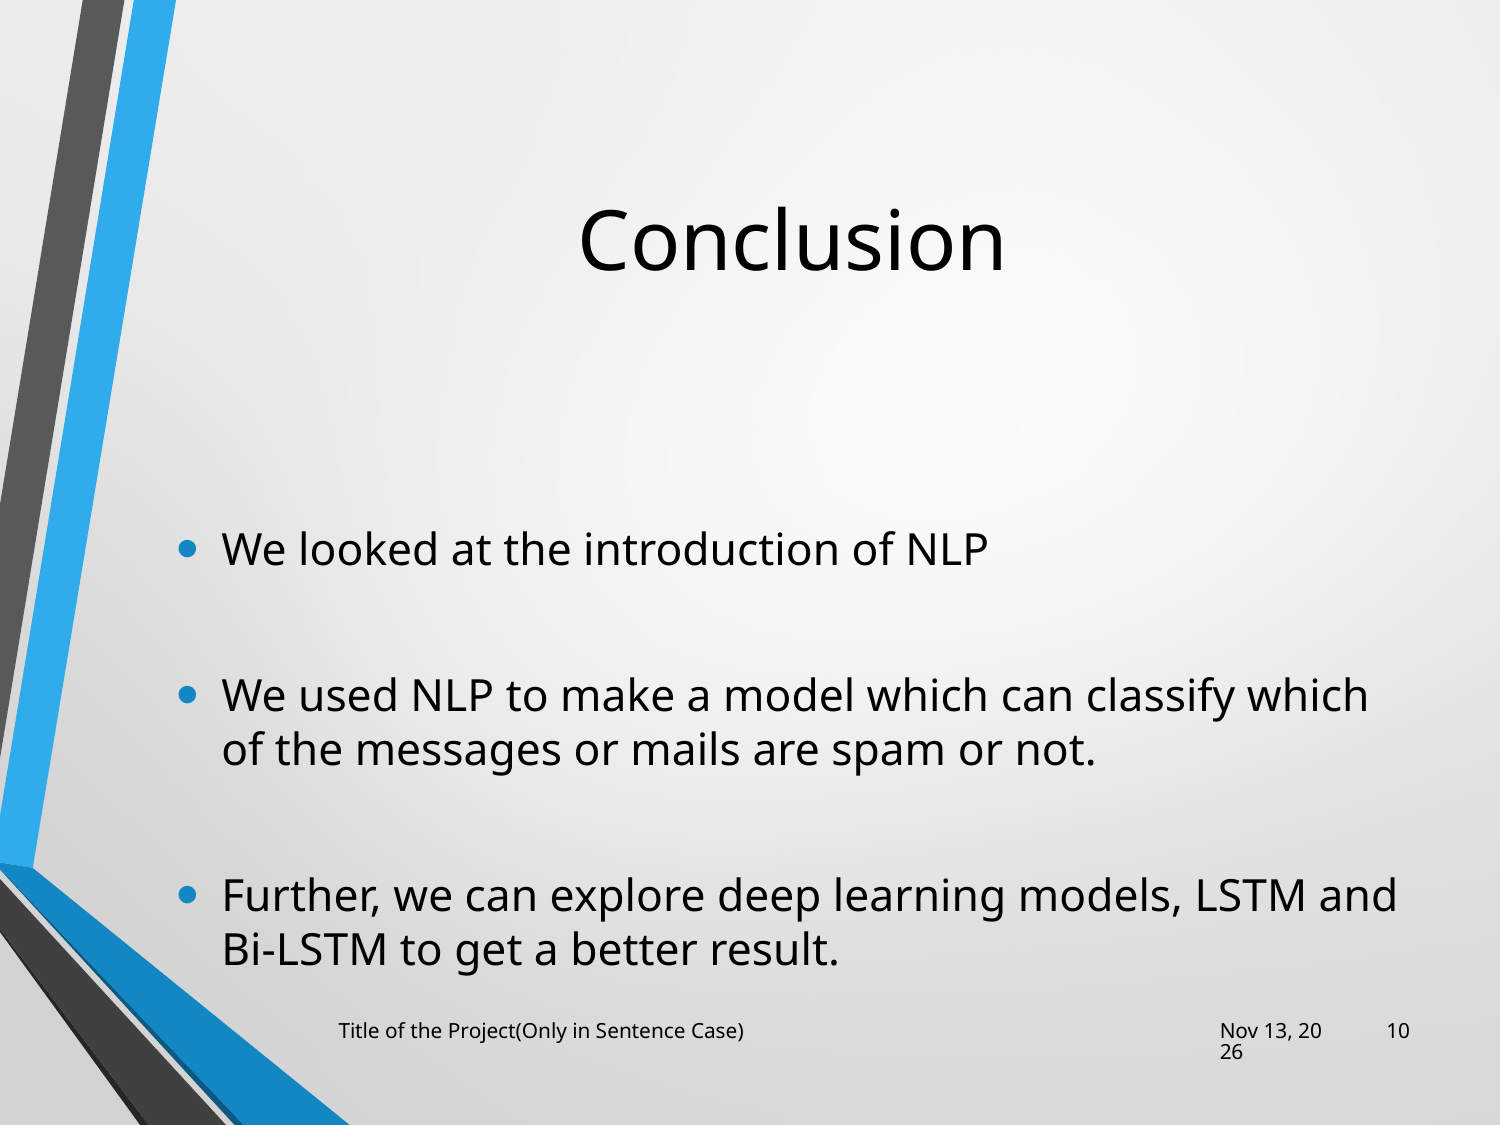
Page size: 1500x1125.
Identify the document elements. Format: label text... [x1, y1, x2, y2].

slide_number 26-Apr-21 [1204, 1001, 1346, 1062]
footer Title of the Project(Only in Sentence Case) [323, 1001, 1196, 1062]
title Conclusion [161, 75, 1425, 400]
slide_number 10 [1354, 1001, 1425, 1062]
list We looked at the introduction of NLP We used NLP to make a model which can classify which of the messages or mails are spam or not. Further, we can explore deep learning models, LSTM and Bi-LSTM to get a better result. [161, 437, 1425, 985]
